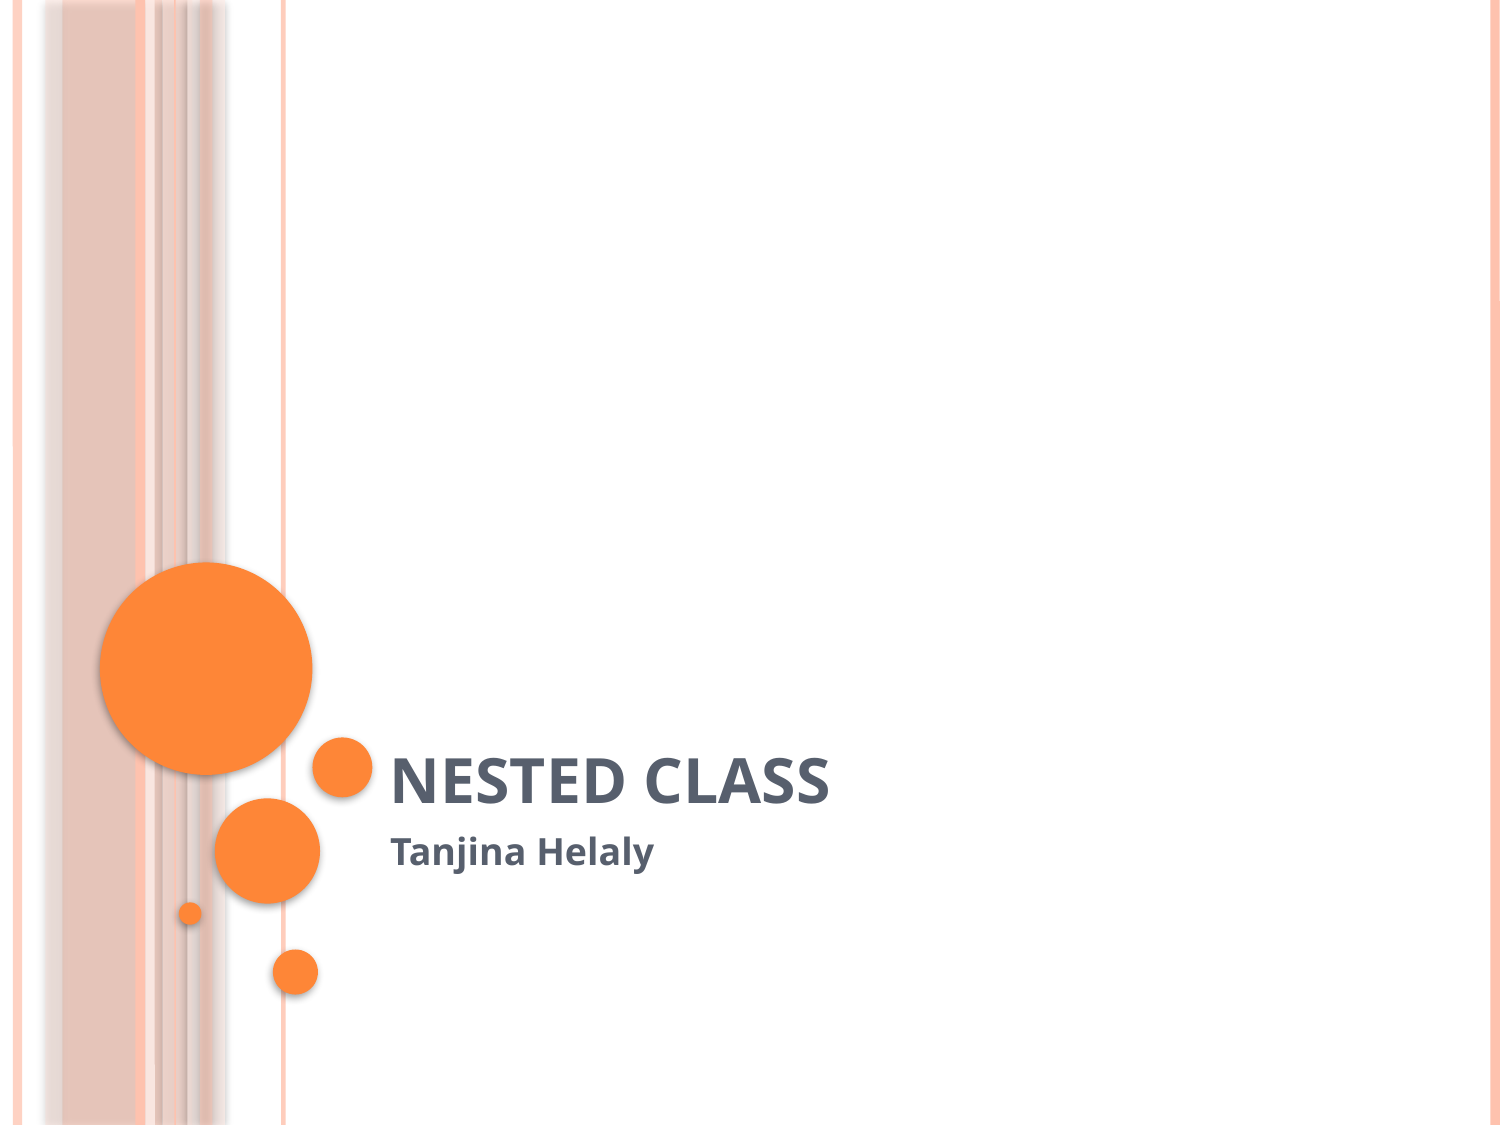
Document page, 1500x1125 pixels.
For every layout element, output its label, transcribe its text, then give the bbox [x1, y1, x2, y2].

subtitle Tanjina Helaly [375, 820, 1388, 1046]
title Nested Class [375, 512, 1388, 820]
